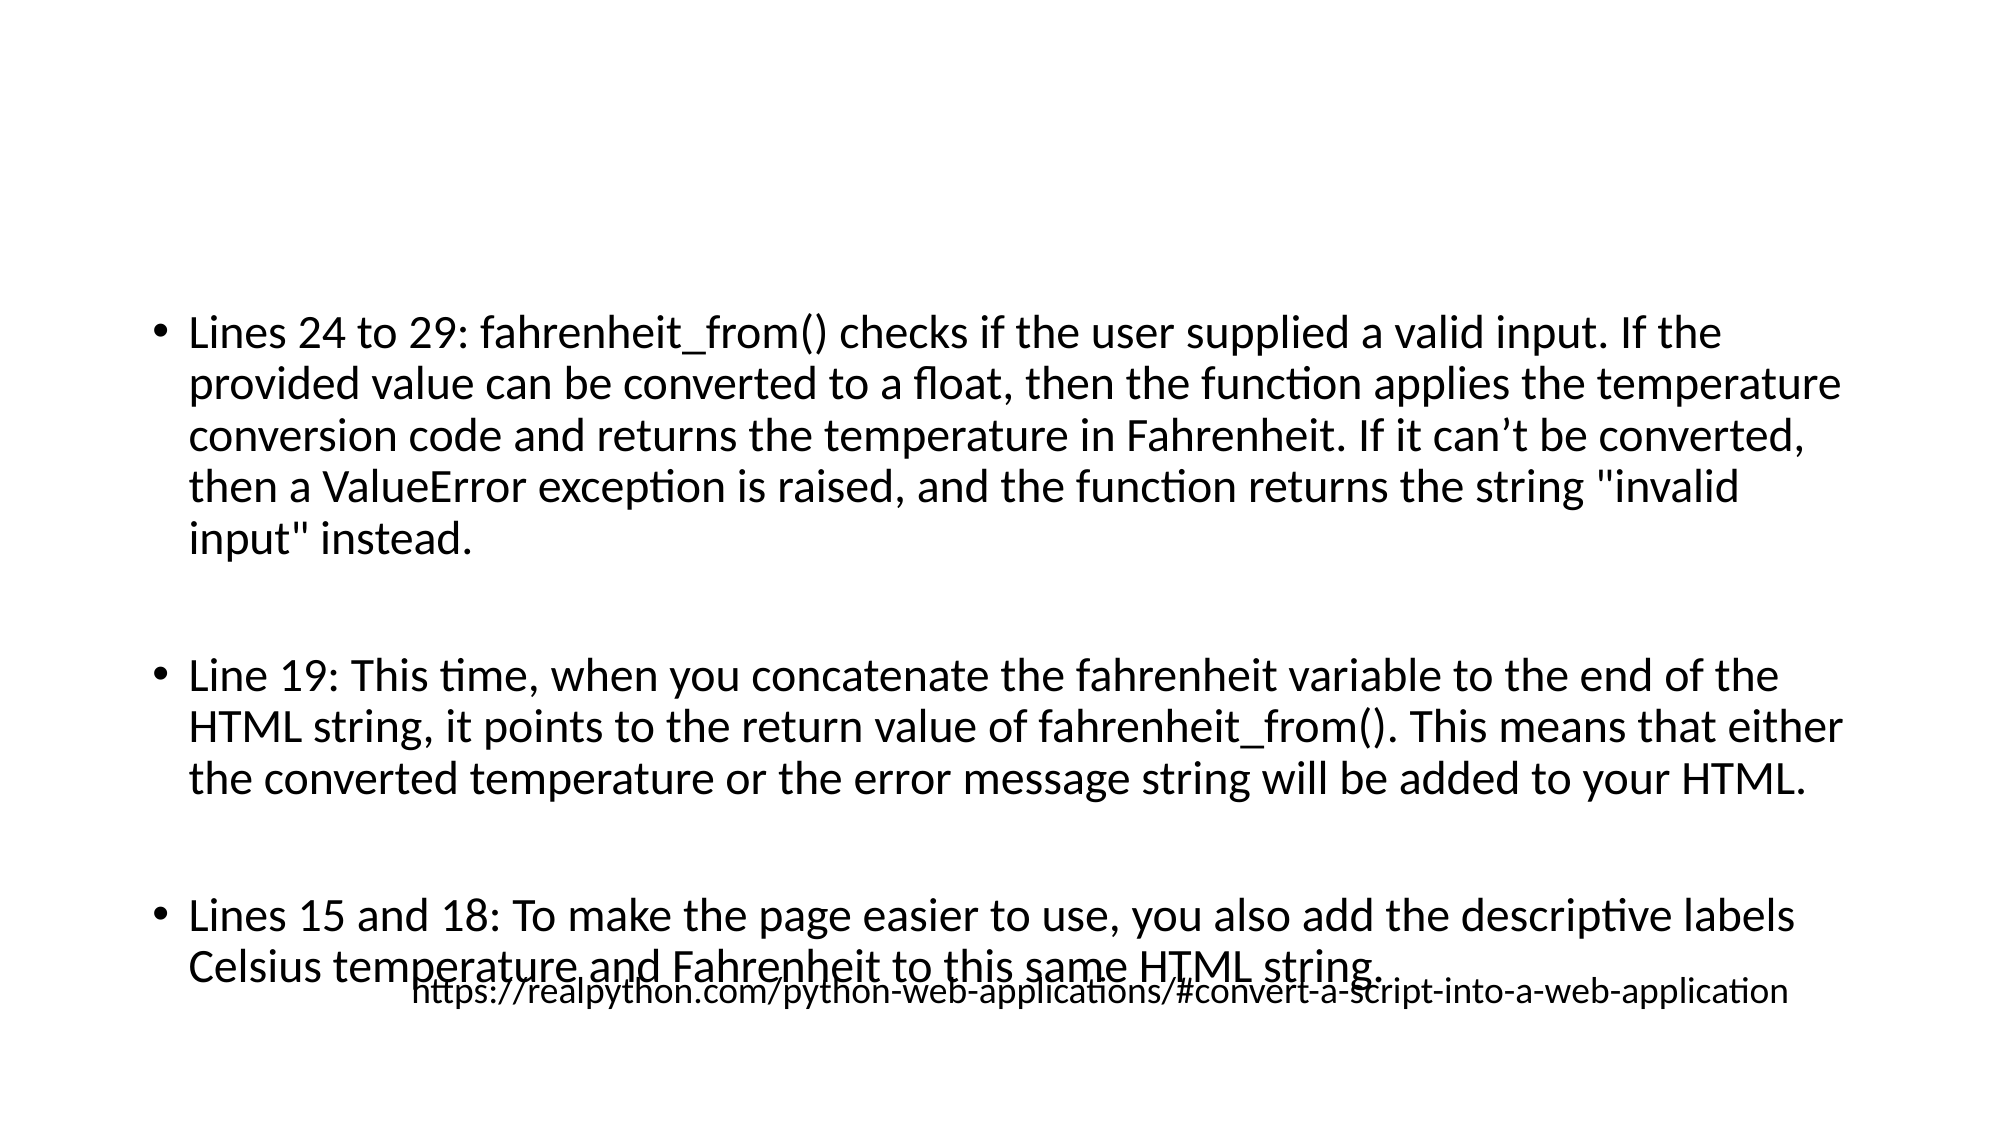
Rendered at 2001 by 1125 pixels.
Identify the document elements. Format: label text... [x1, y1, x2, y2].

text_box https://realpython.com/python-web-applications/#convert-a-script-into-a-web-application [396, 958, 1863, 1019]
list Lines 24 to 29: fahrenheit_from() checks if the user supplied a valid input. If the provided value can be converted to a float, then the function applies the temperature conversion code and returns the temperature in Fahrenheit. If it can’t be converted, then a ValueError exception is raised, and the function returns the string "invalid input" instead. Line 19: This time, when you concatenate the fahrenheit variable to the end of the HTML string, it points to the return value of fahrenheit_from(). This means that either the converted temperature or the error message string will be added to your HTML. Lines 15 and 18: To make the page easier to use, you also add the descriptive labels Celsius temperature and Fahrenheit to this same HTML string. [137, 299, 1863, 1014]
